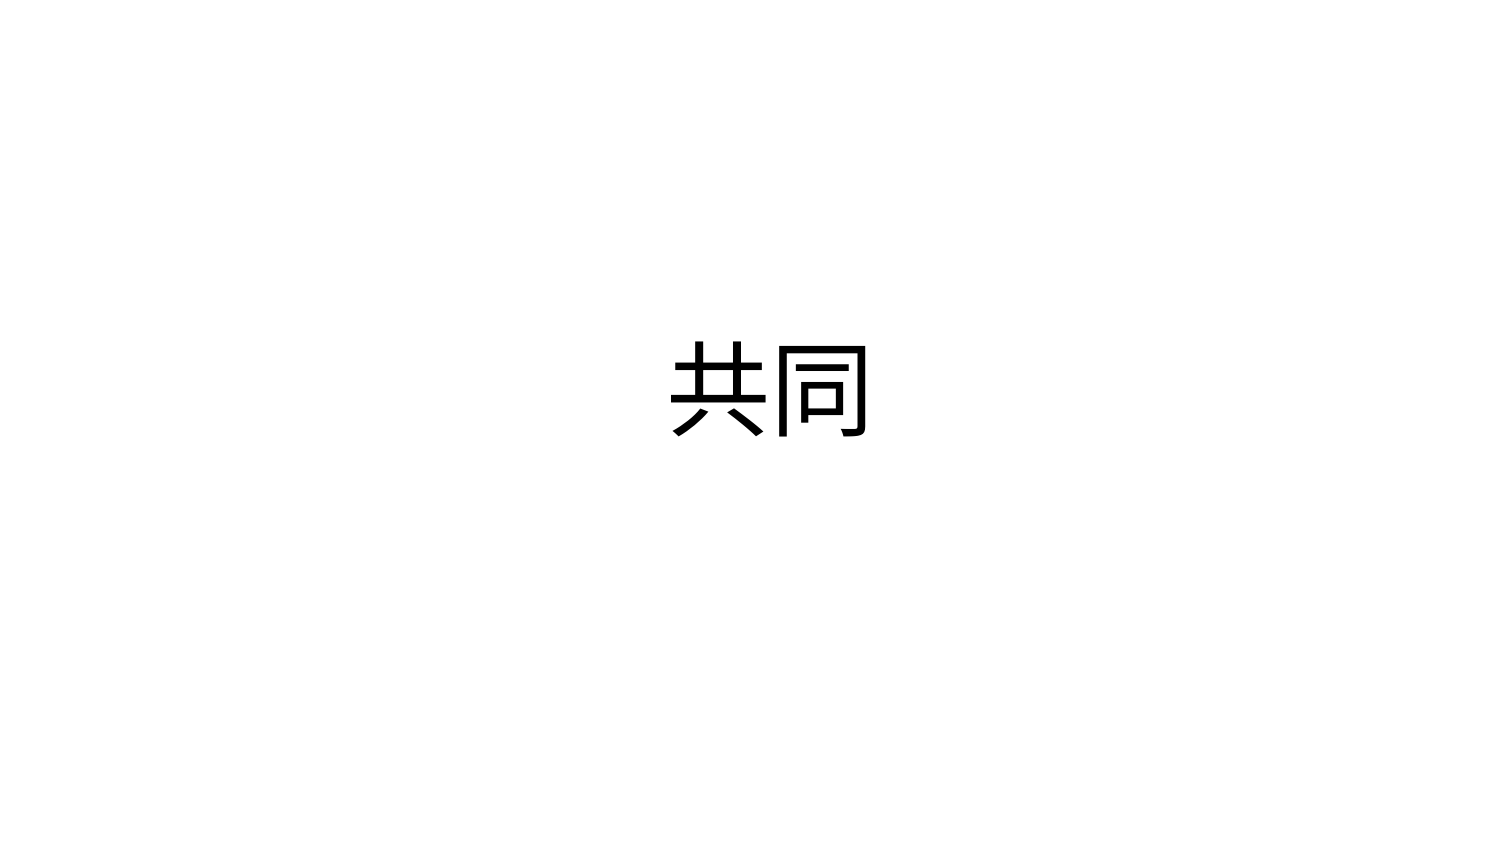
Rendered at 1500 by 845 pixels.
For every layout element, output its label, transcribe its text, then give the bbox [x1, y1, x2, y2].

list 共同 [132, 263, 1408, 510]
